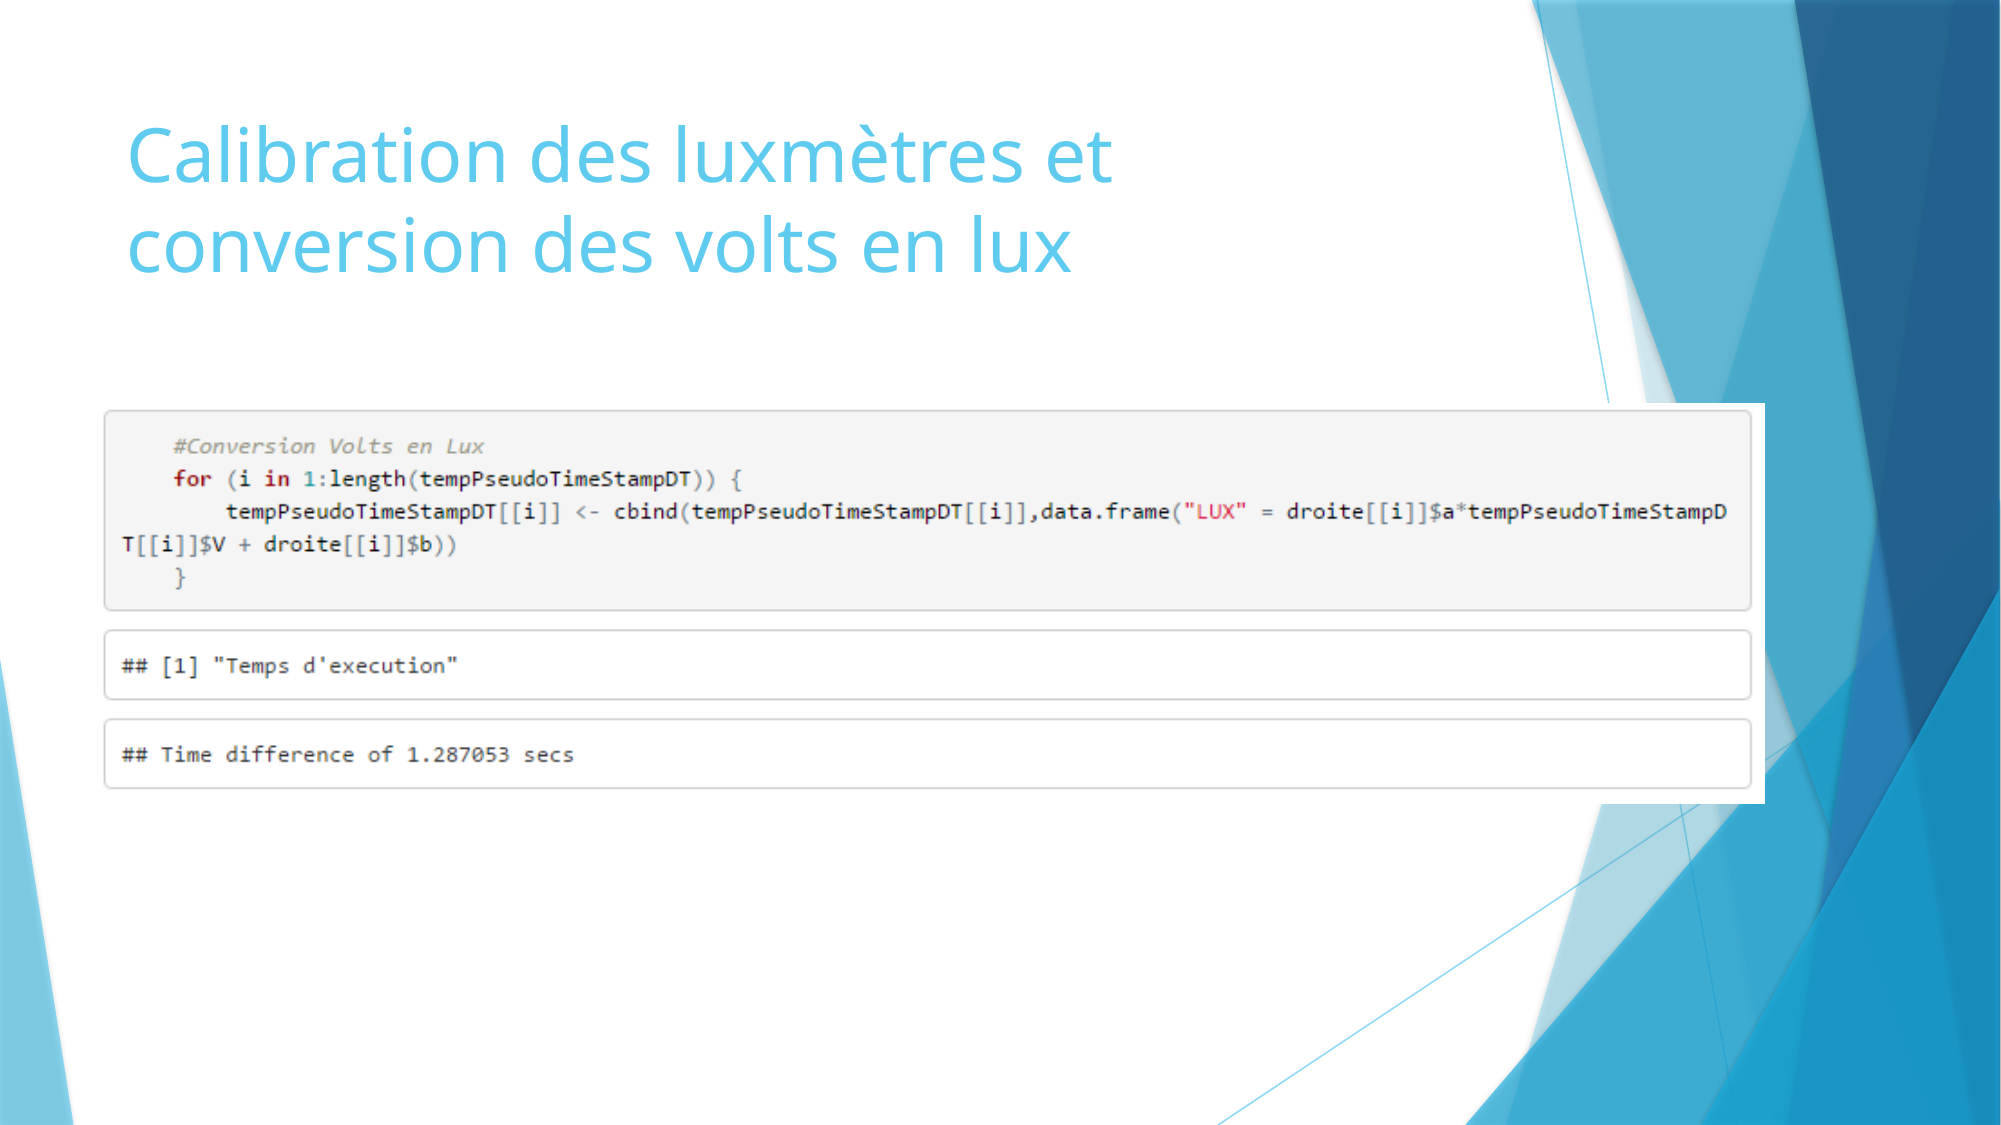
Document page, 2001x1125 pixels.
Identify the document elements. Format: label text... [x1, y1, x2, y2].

picture [95, 402, 1765, 804]
title Calibration des luxmètres et conversion des volts en lux [111, 99, 1522, 317]
